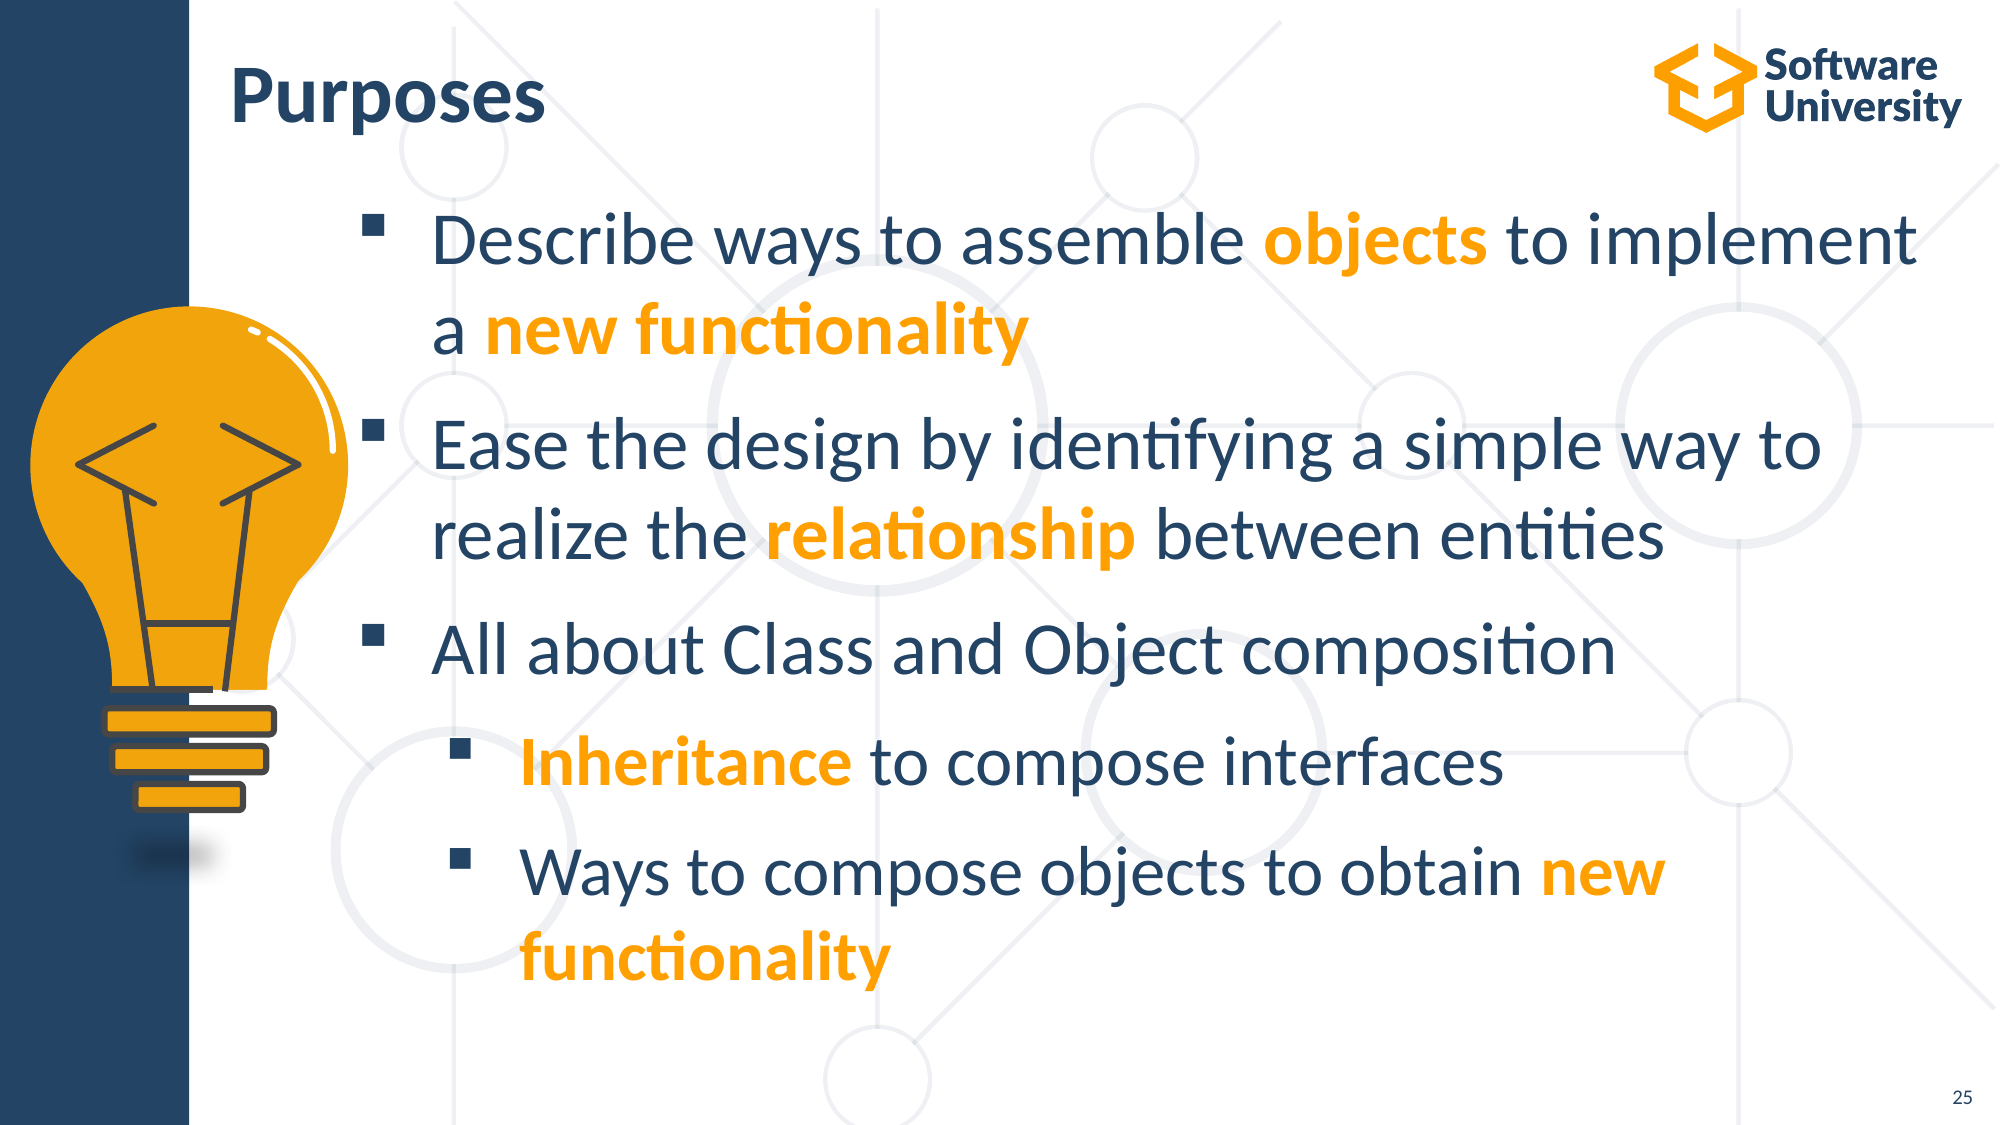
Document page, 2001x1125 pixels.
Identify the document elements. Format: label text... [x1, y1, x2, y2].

slide_number 25 [1927, 1067, 1989, 1117]
picture [1641, 31, 1973, 145]
list Describe ways to assemble objects to implement a new functionality Ease the design by identifying a simple way to realize the relationship between entities All about Class and Object composition Inheritance to compose interfaces Ways to compose objects to obtain new functionality [338, 183, 1988, 1050]
title Purposes [212, 16, 1628, 162]
